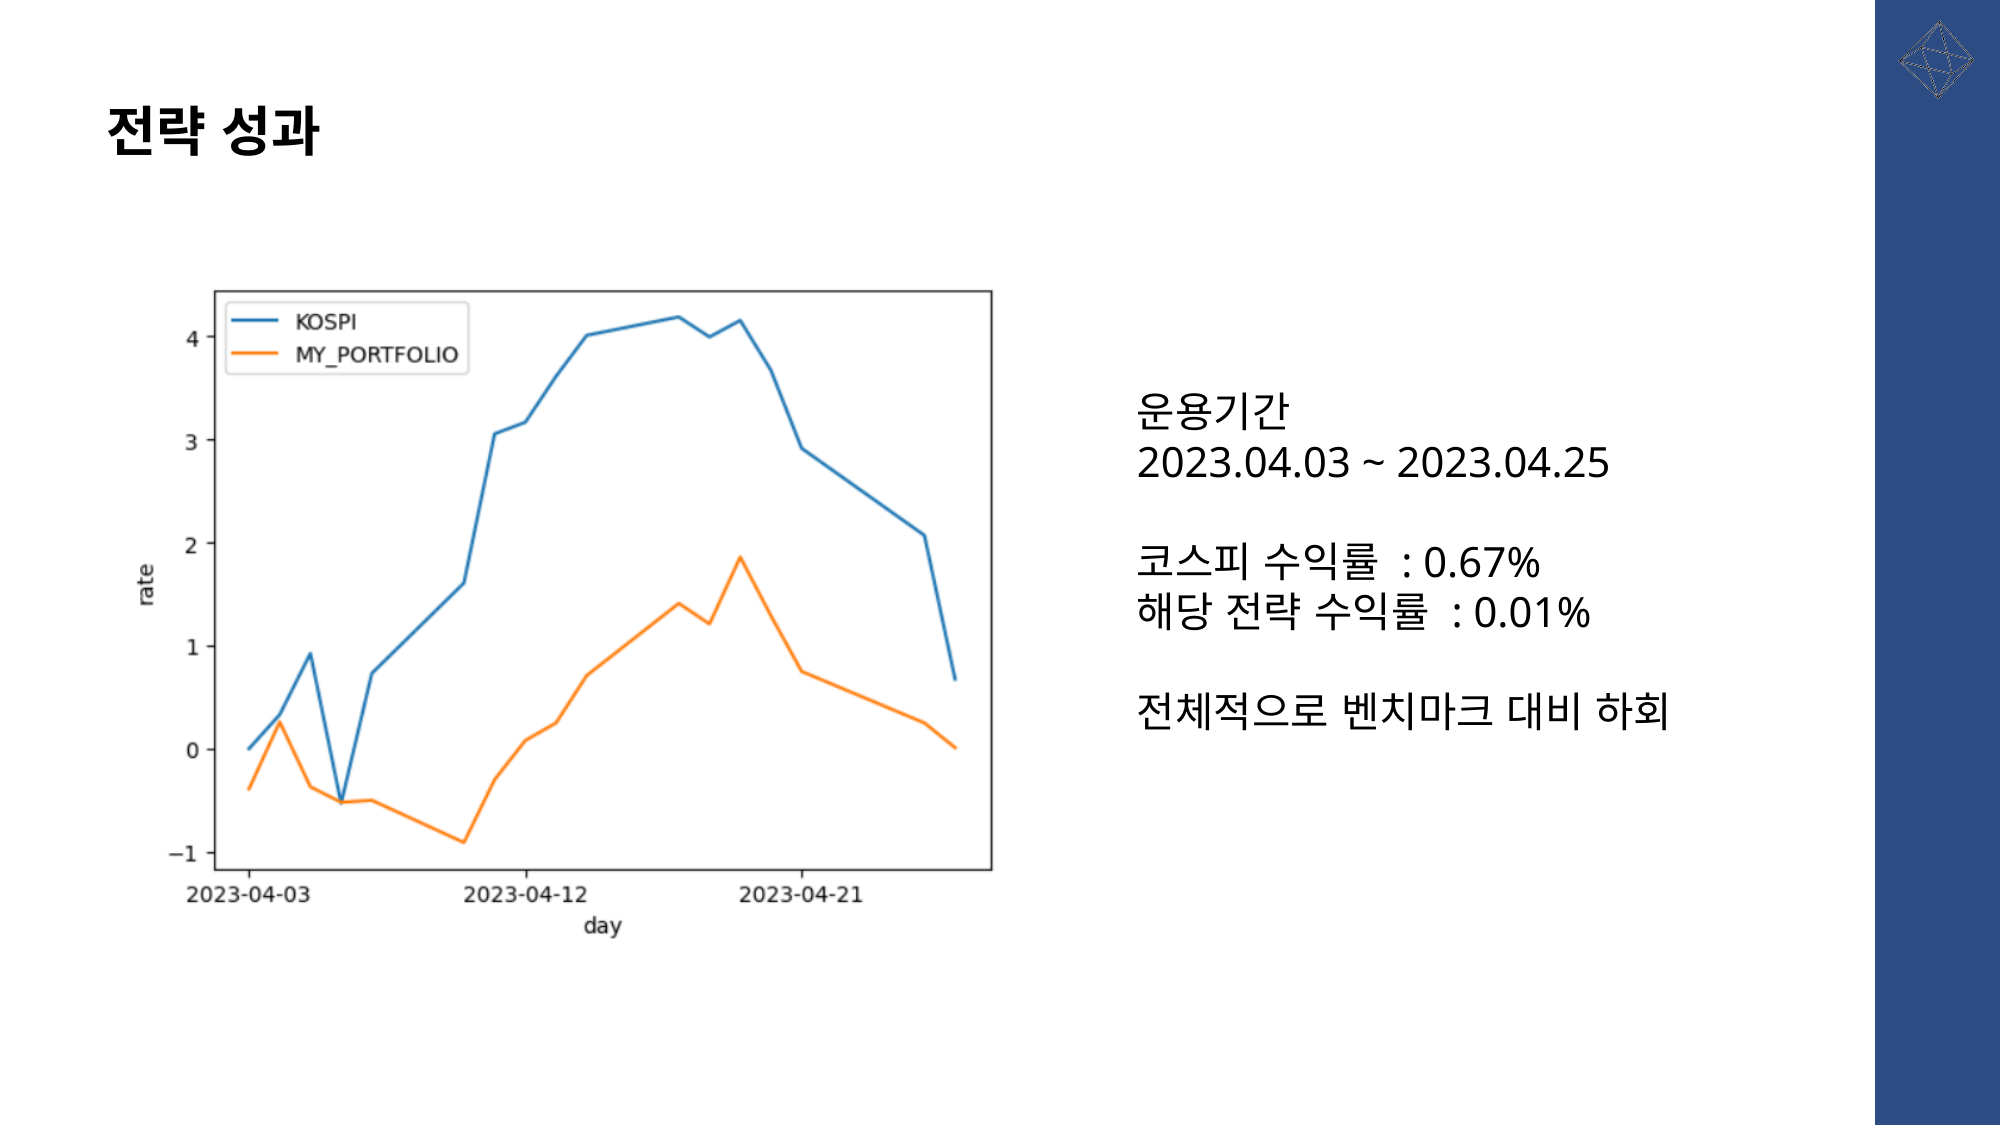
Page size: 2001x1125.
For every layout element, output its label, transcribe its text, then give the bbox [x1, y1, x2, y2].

text_box [1874, 0, 2000, 1125]
picture [1888, 10, 1987, 108]
picture [124, 284, 1000, 951]
text_box 전략 성과 [91, 57, 337, 170]
text_box 운용기간 2023.04.03 ~ 2023.04.25 코스피 수익률 : 0.67% 해당 전략 수익률 : 0.01% 전체적으로 벤치마크 대비 하회 [1122, 378, 1688, 744]
